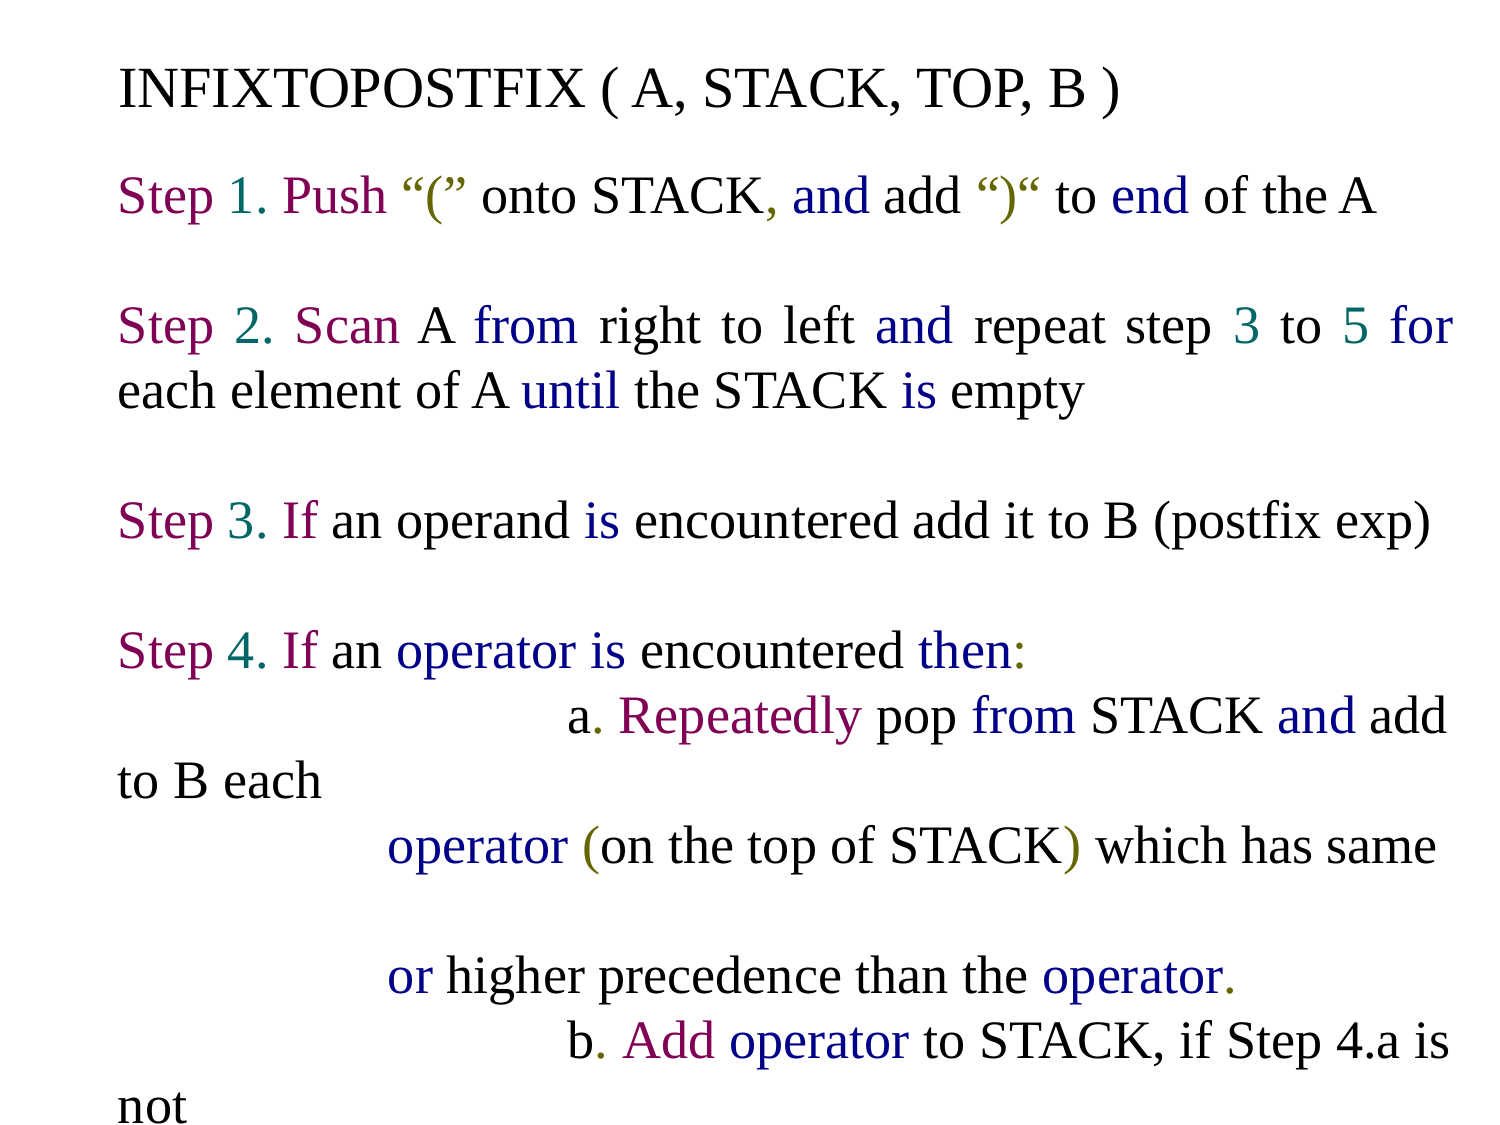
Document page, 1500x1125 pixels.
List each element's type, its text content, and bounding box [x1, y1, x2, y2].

title INFIXTOPOSTFIX ( A, STACK, TOP, B ) [103, 25, 1397, 152]
text_box Step 1. Push “(” onto STACK, and add “)“ to end of the A Step 2. Scan A from right to left and repeat step 3 to 5 for each element of A until the STACK is empty Step 3. If an operand is encountered add it to B (postfix exp) Step 4. If an operator is encountered then: a. Repeatedly pop from STACK and add to B each operator (on the top of STACK) which has same or higher precedence than the operator. b. Add operator to STACK, if Step 4.a is not applicable. EndIf [103, 152, 1468, 1125]
